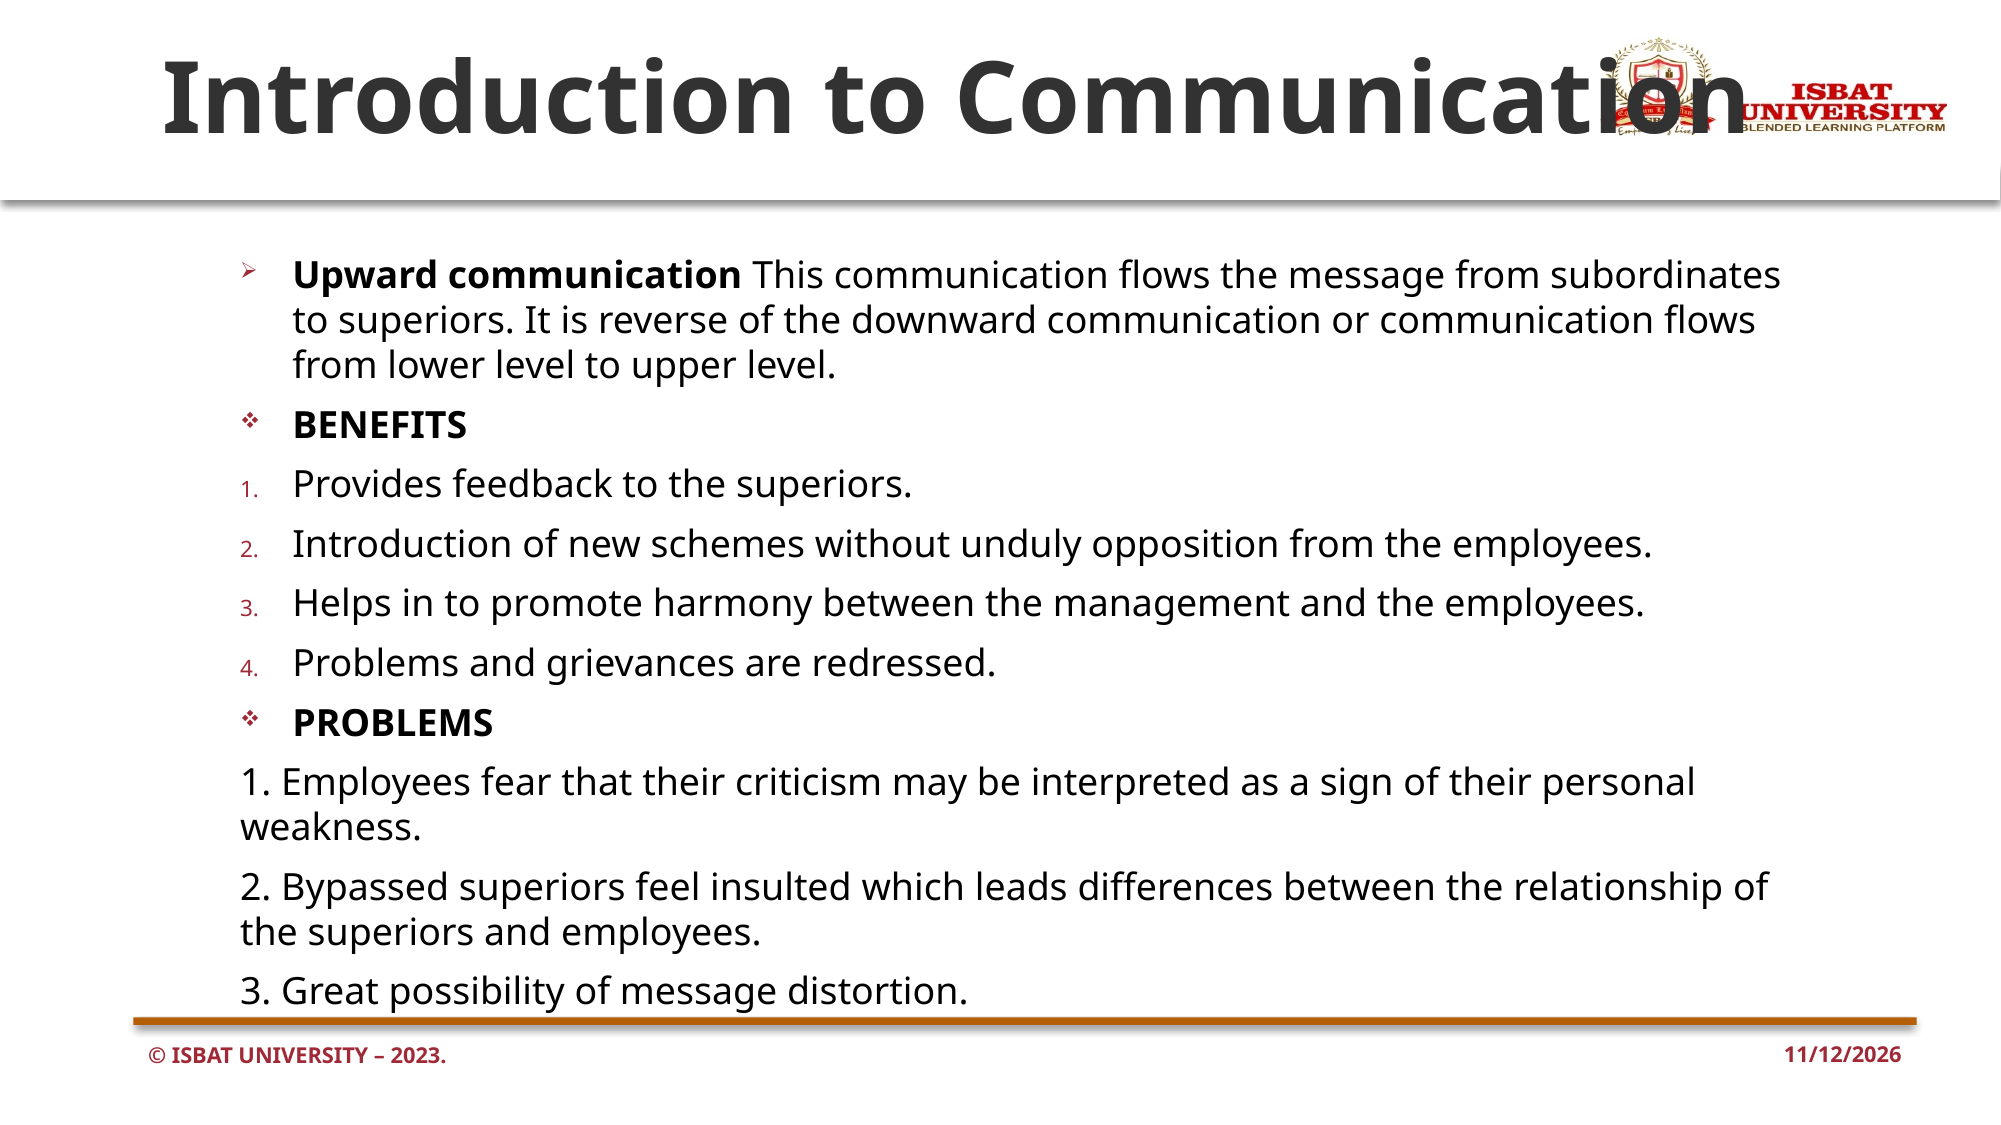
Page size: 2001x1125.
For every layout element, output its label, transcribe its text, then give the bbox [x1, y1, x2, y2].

list Upward communication This communication flows the message from subordinates to superiors. It is reverse of the downward communication or communication flows from lower level to upper level. BENEFITS Provides feedback to the superiors. Introduction of new schemes without unduly opposition from the employees. Helps in to promote harmony between the management and the employees. Problems and grievances are redressed. PROBLEMS 1. Employees fear that their criticism may be interpreted as a sign of their personal weakness. 2. Bypassed superiors feel insulted which leads differences between the relationship of the superiors and employees. 3. Great possibility of message distortion. [225, 243, 1800, 1050]
title Introduction to Communication [133, 24, 1784, 163]
picture [1784, 37, 1947, 138]
